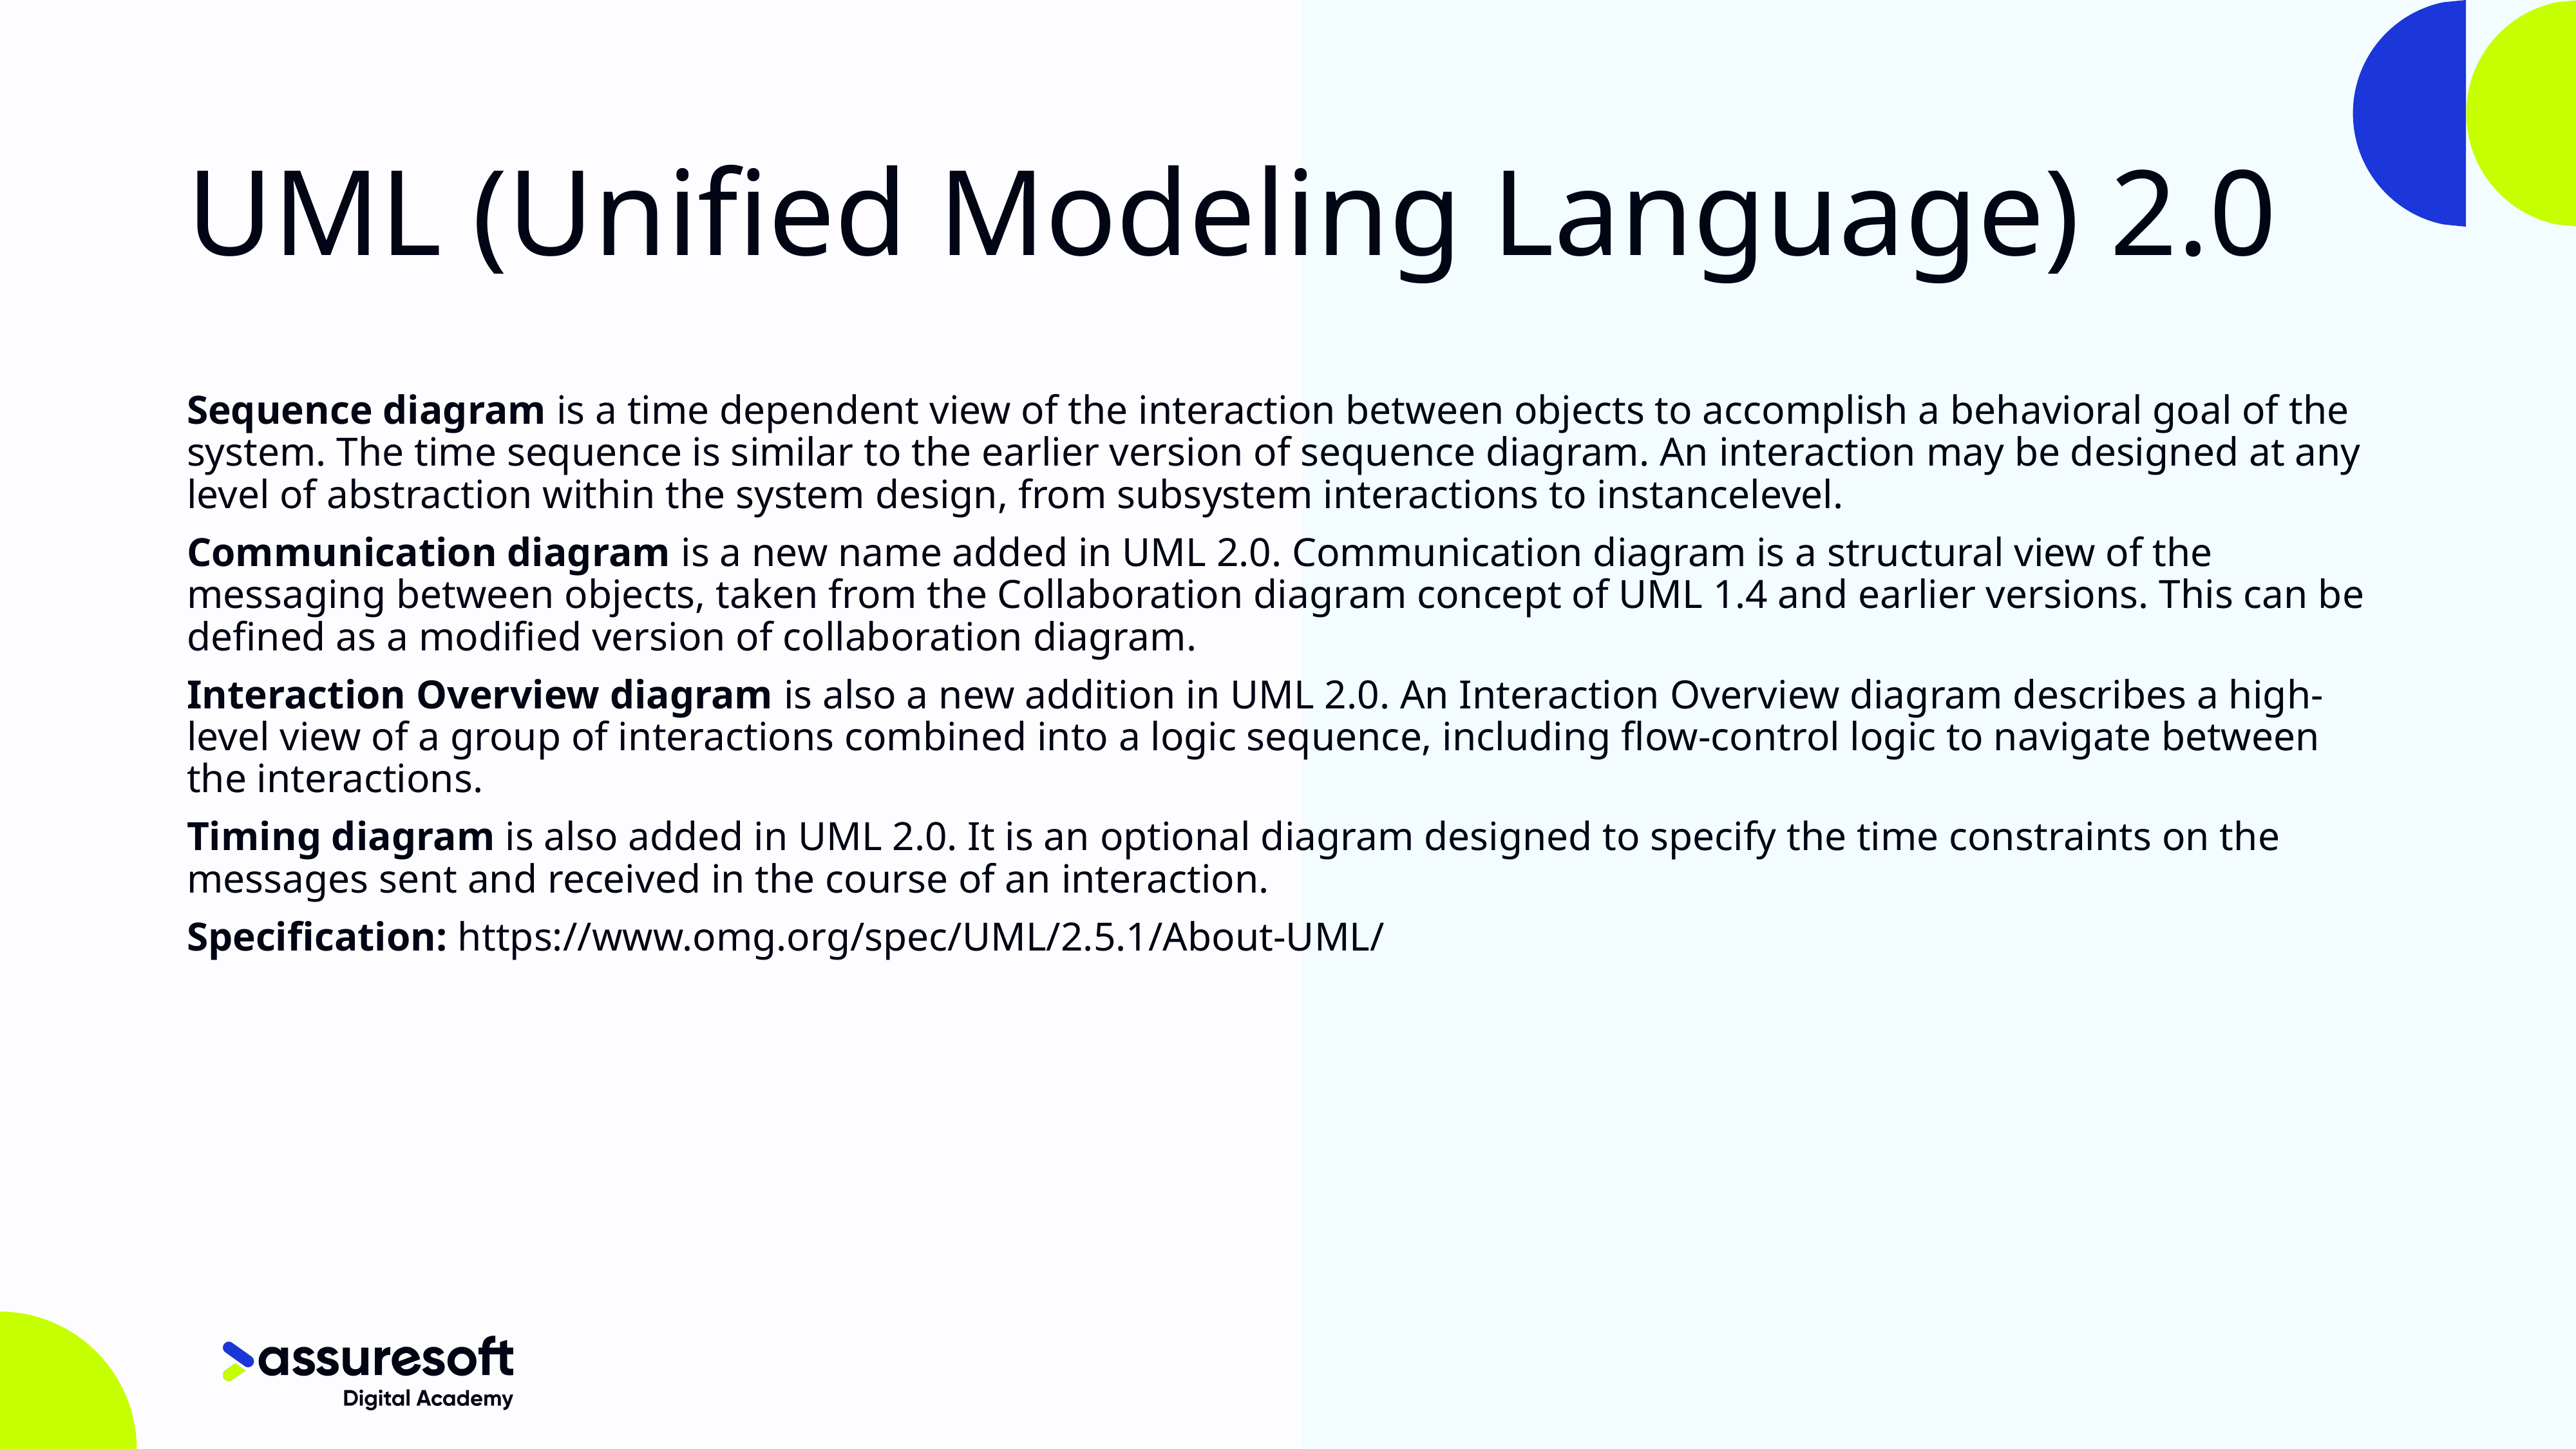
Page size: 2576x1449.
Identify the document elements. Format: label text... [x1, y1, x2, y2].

title UML (Unified Modeling Language) 2.0 [177, 77, 2399, 357]
picture [223, 1336, 513, 1410]
list Sequence diagram is a time dependent view of the interaction between objects to accomplish a behavioral goal of the system. The time sequence is similar to the earlier version of sequence diagram. An interaction may be designed at any level of abstraction within the system design, from subsystem interactions to instancelevel. Communication diagram is a new name added in UML 2.0. Communication diagram is a structural view of the messaging between objects, taken from the Collaboration diagram concept of UML 1.4 and earlier versions. This can be defined as a modified version of collaboration diagram. Interaction Overview diagram is also a new addition in UML 2.0. An Interaction Overview diagram describes a high-level view of a group of interactions combined into a logic sequence, including flow-control logic to navigate between the interactions. Timing diagram is also added in UML 2.0. It is an optional diagram designed to specify the time constraints on the messages sent and received in the course of an interaction. Specification: https://www.omg.org/spec/UML/2.5.1/About-UML/ [177, 385, 2399, 1305]
